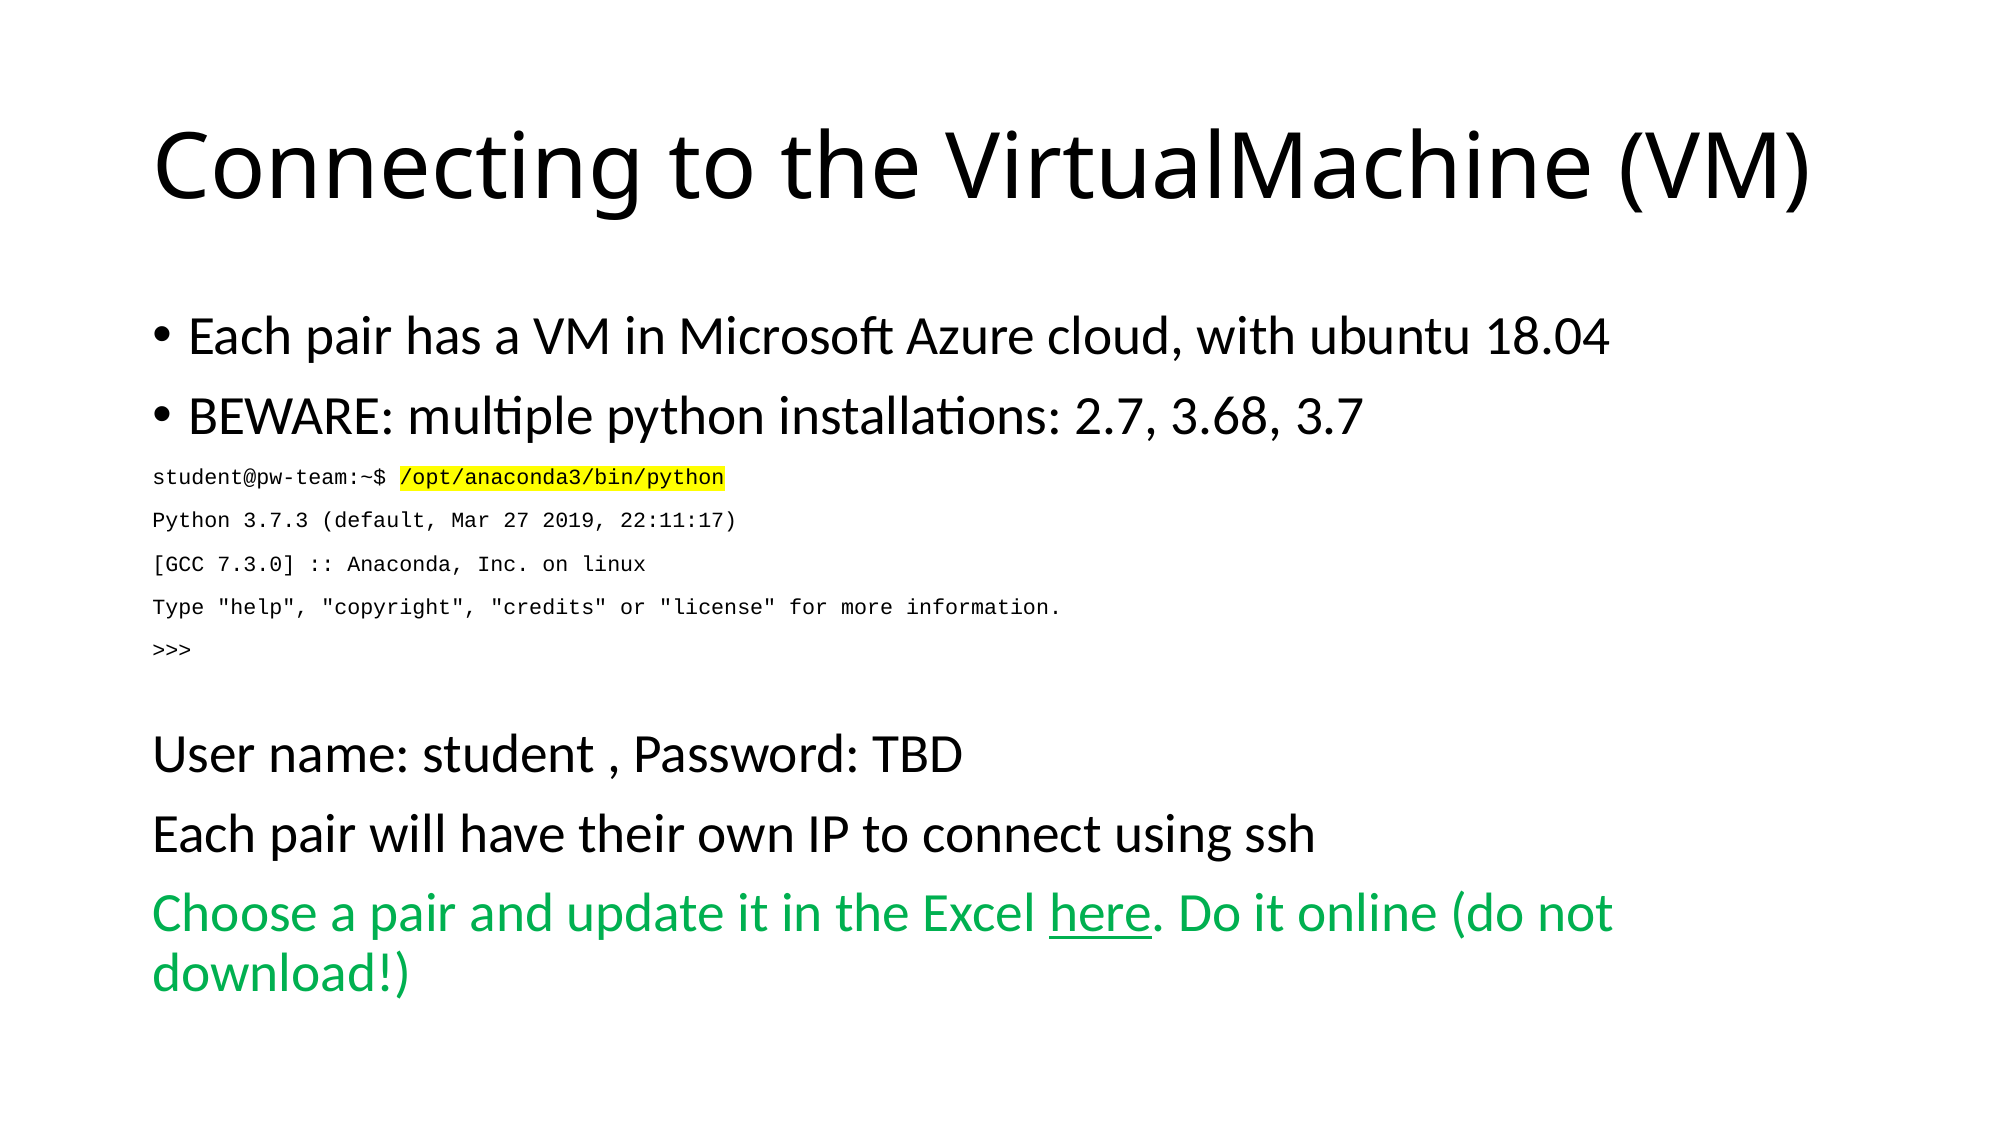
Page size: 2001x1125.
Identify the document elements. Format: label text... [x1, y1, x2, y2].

list Each pair has a VM in Microsoft Azure cloud, with ubuntu 18.04 BEWARE: multiple python installations: 2.7, 3.68, 3.7 student@pw-team:~$ /opt/anaconda3/bin/python Python 3.7.3 (default, Mar 27 2019, 22:11:17) [GCC 7.3.0] :: Anaconda, Inc. on linux Type "help", "copyright", "credits" or "license" for more information. >>> User name: student , Password: TBD Each pair will have their own IP to connect using ssh Choose a pair and update it in the Excel here. Do it online (do not download!) [137, 299, 1863, 1014]
title Connecting to the VirtualMachine (VM) [137, 59, 1863, 278]
